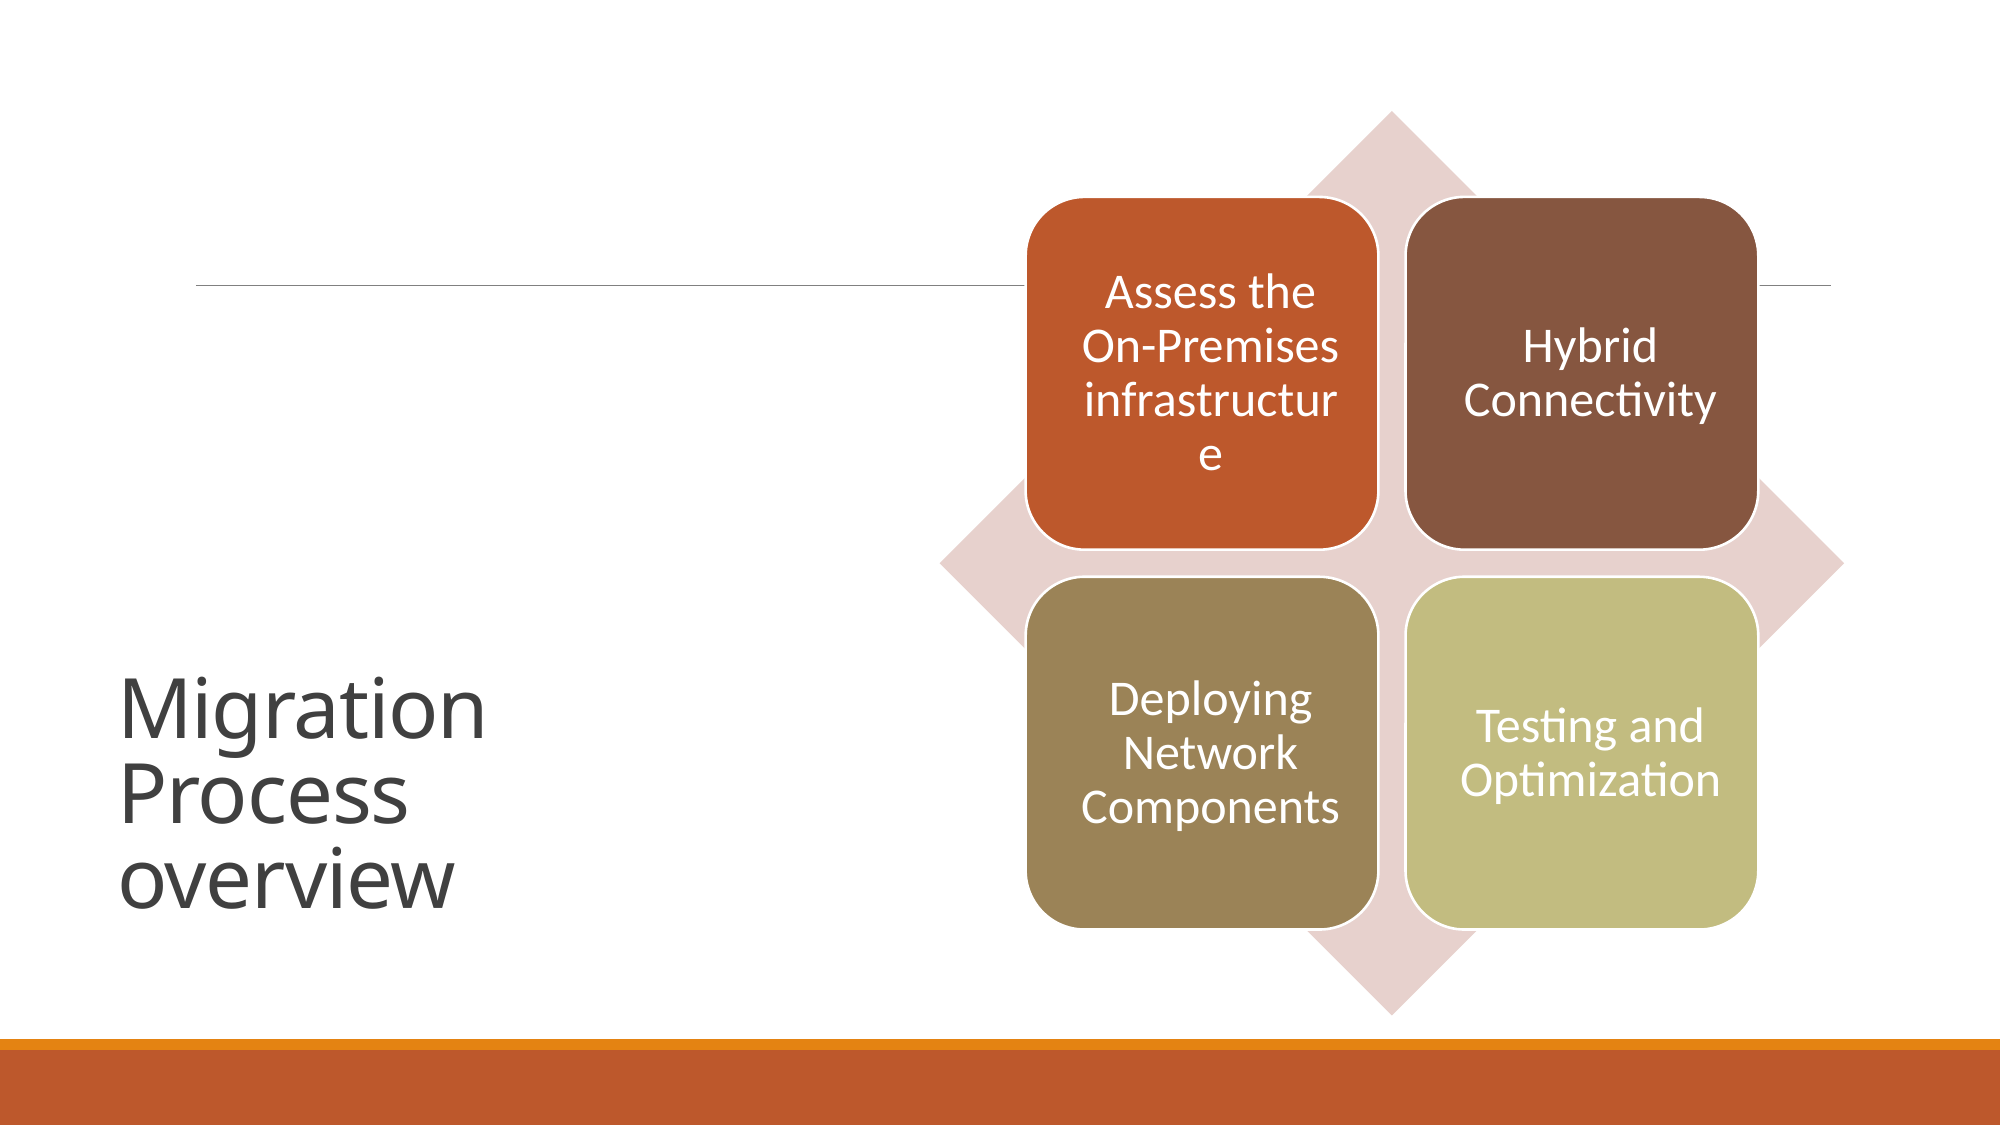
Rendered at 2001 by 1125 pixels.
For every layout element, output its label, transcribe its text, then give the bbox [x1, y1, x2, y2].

title Migration Process overview [101, 190, 693, 933]
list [869, 110, 1915, 1016]
